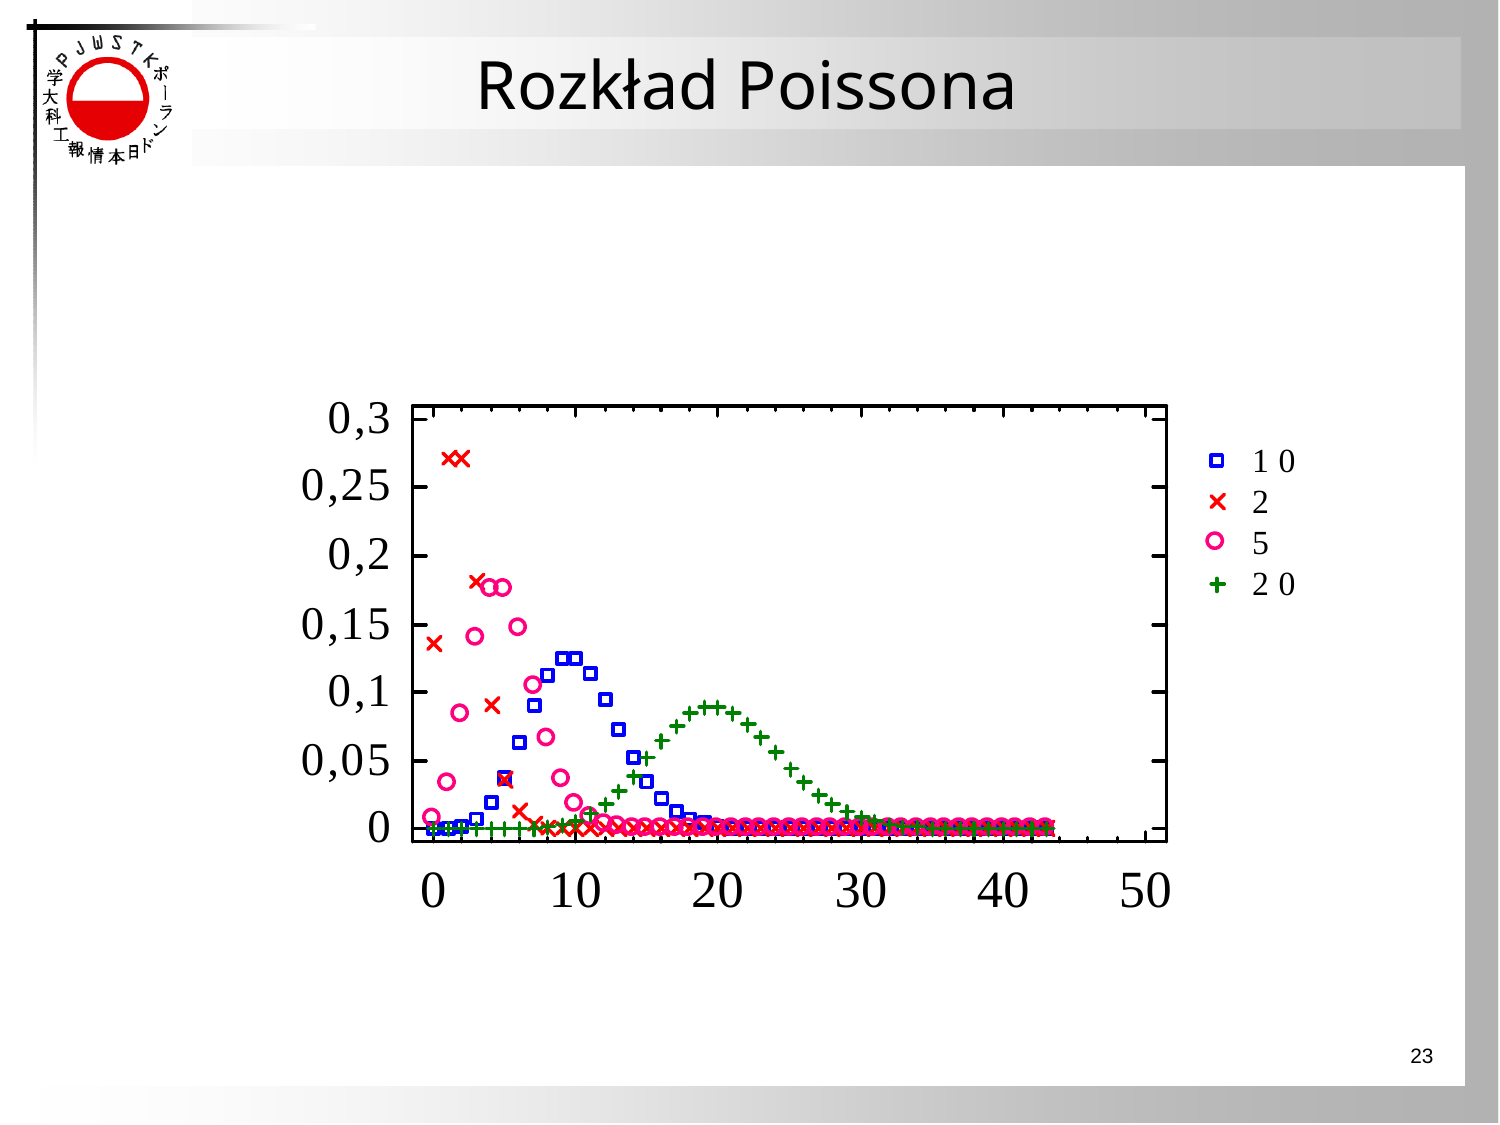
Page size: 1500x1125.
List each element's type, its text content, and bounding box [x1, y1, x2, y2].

slide_number 23 [1352, 1034, 1449, 1081]
picture [145, 254, 1426, 993]
title Rozkład Poissona [194, 30, 1318, 136]
